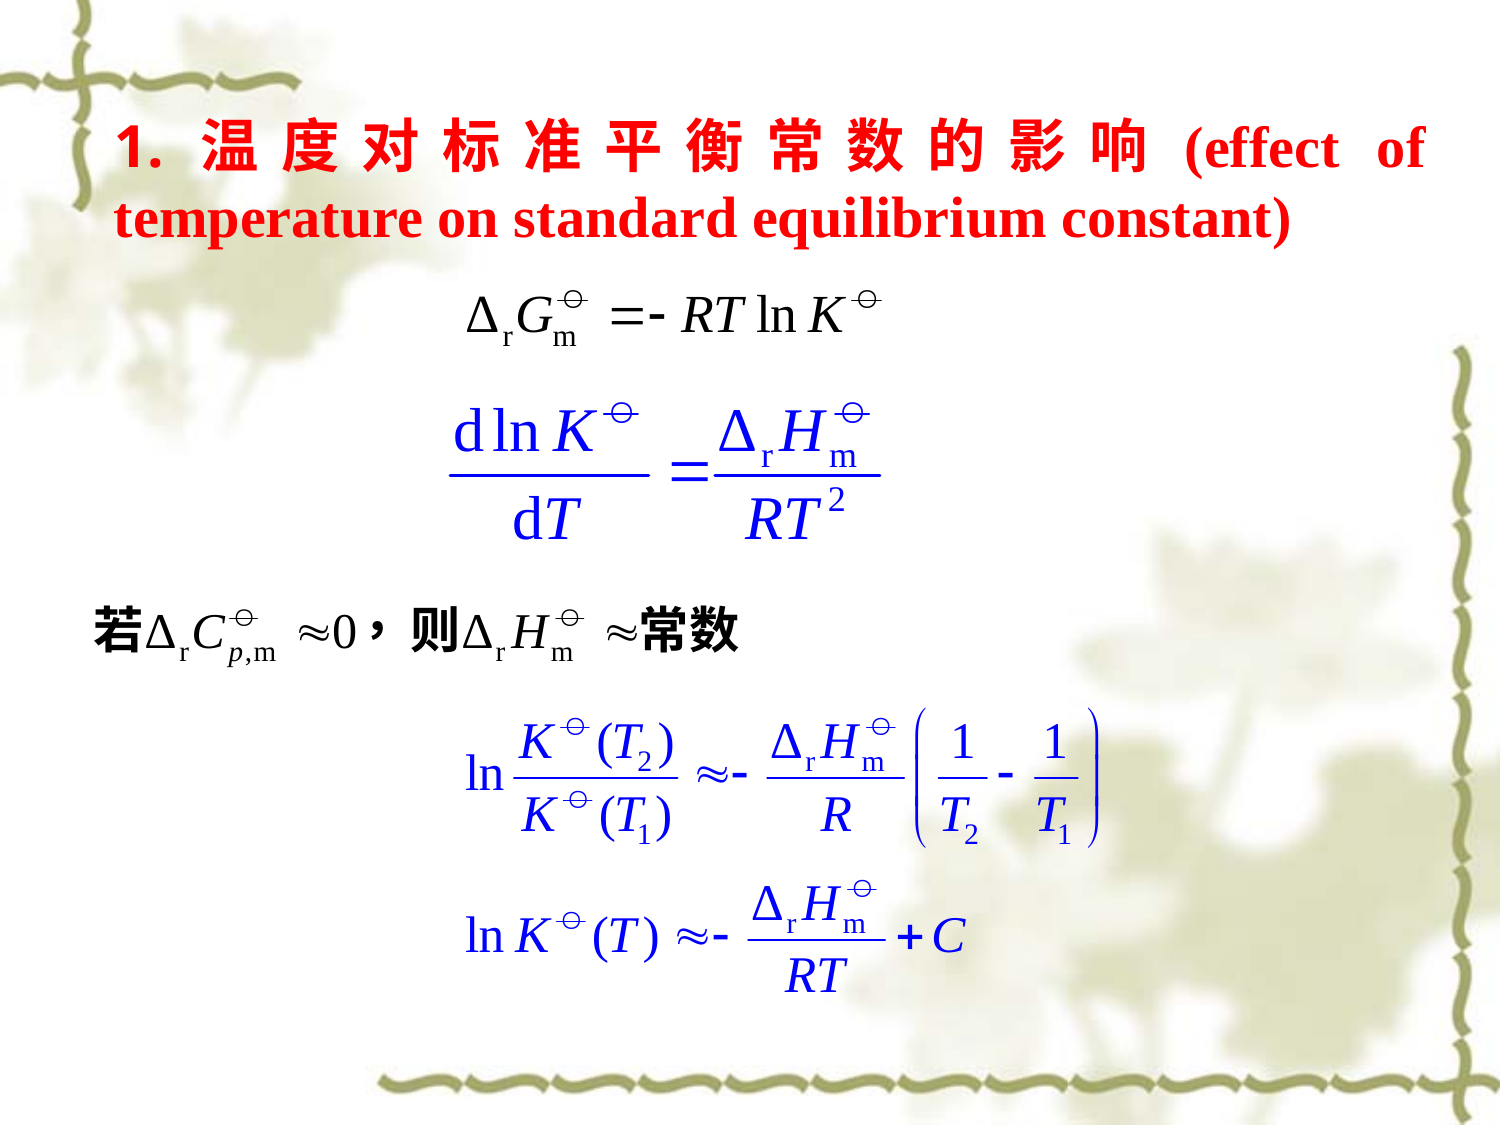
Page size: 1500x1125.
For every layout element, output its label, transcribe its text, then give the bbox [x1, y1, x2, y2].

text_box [457, 695, 1115, 1006]
picture [0, 0, 1500, 1125]
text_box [439, 381, 892, 554]
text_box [457, 274, 892, 360]
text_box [86, 594, 751, 678]
text_box 1.温度对标准平衡常数的影响(effect of temperature on standard equilibrium constant) [99, 101, 1441, 257]
